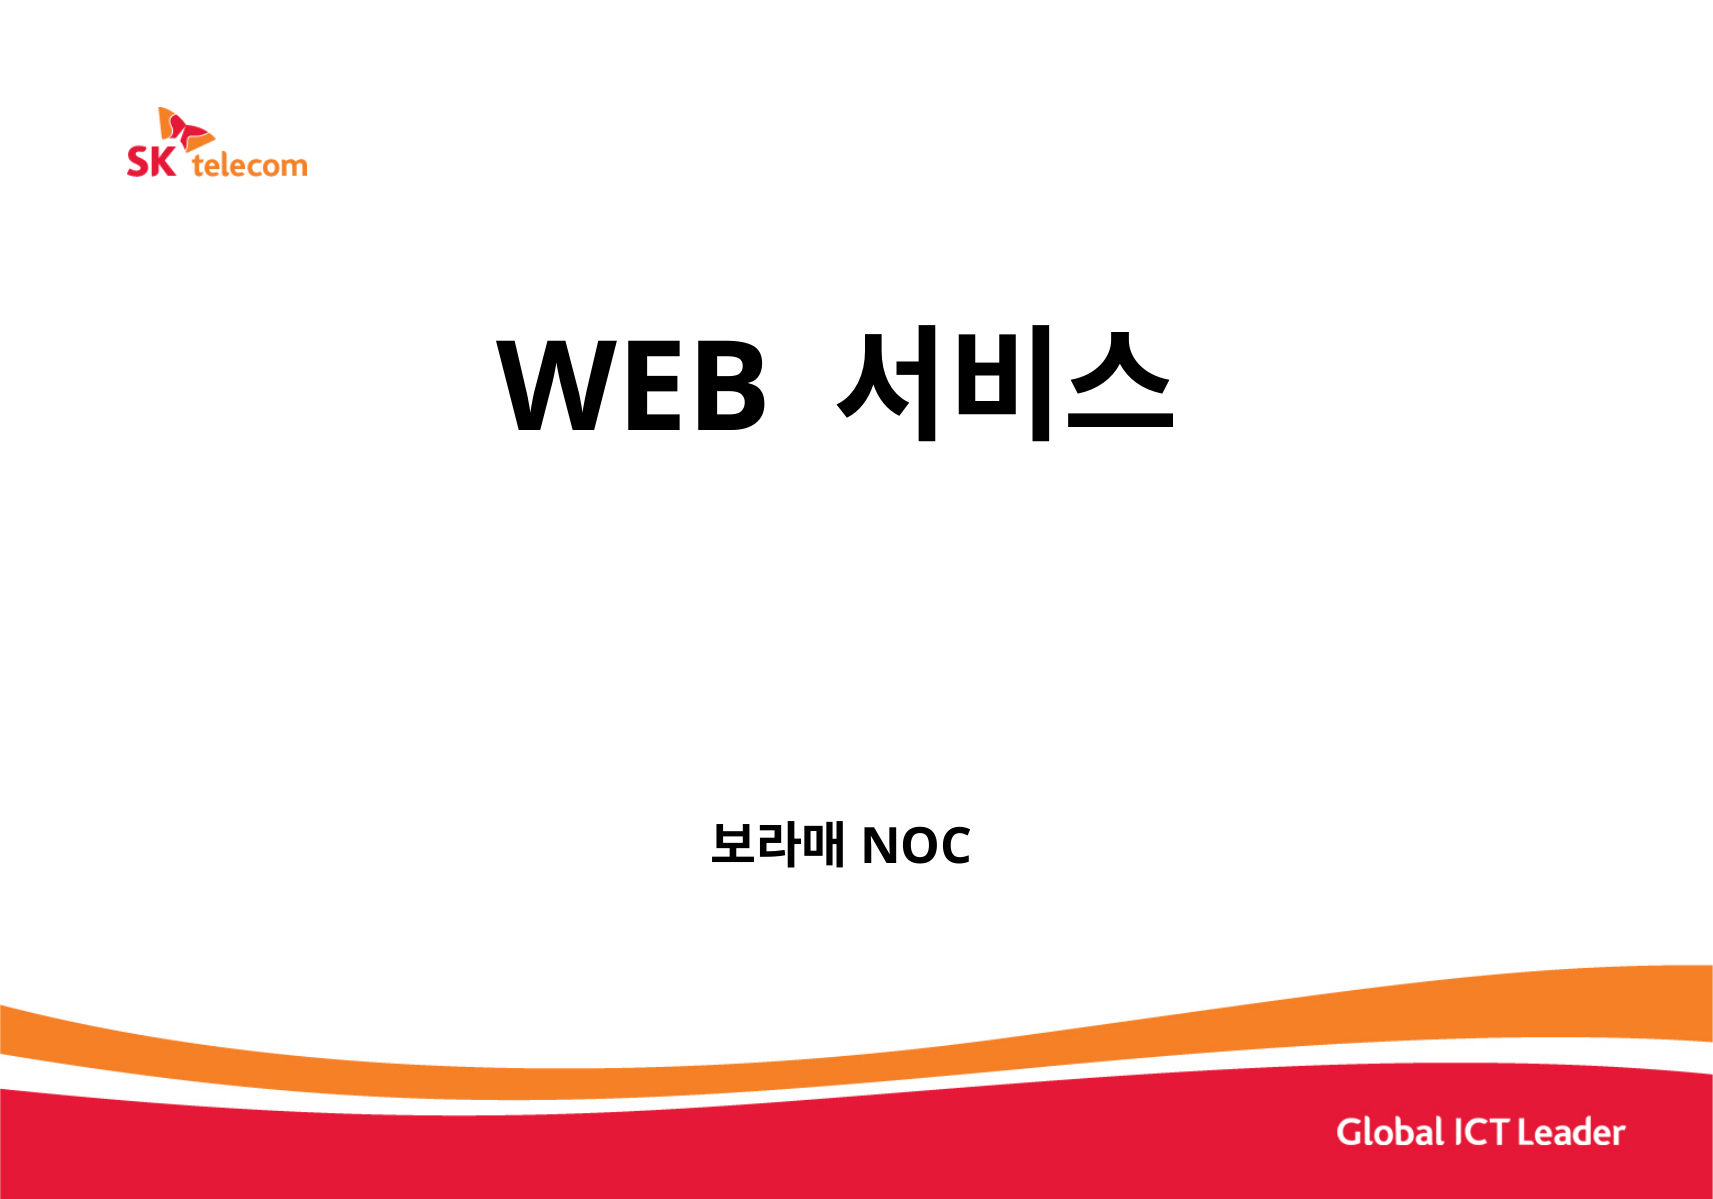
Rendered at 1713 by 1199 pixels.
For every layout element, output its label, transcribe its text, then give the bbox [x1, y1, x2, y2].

subtitle 보라매NOC [608, 805, 1087, 901]
picture [0, 0, 1713, 1199]
title WEB 서비스 [200, 298, 1475, 436]
